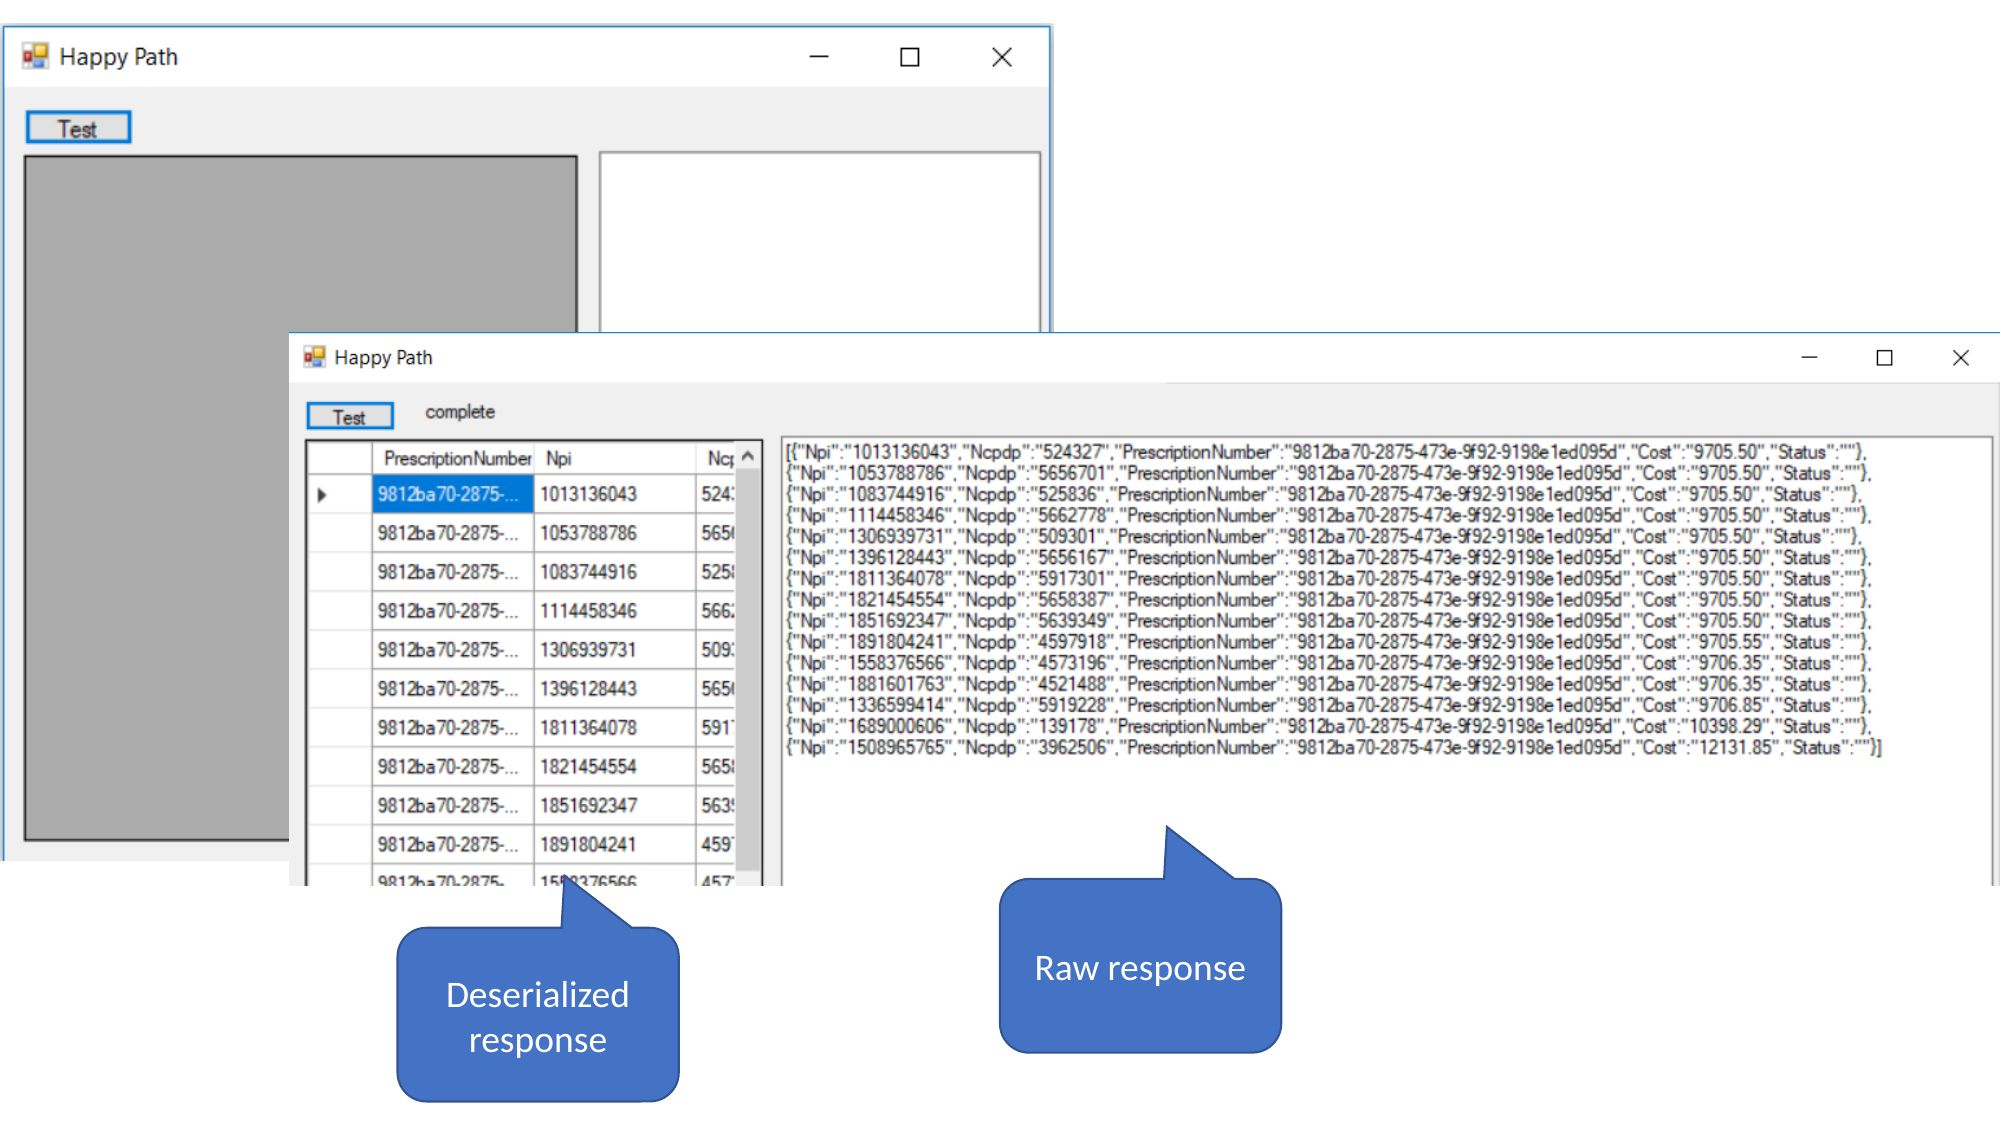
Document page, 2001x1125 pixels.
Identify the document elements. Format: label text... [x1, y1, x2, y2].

text_box Raw response [998, 886, 1283, 1054]
picture [0, 23, 2000, 886]
text_box Deserialized response [396, 886, 680, 1103]
